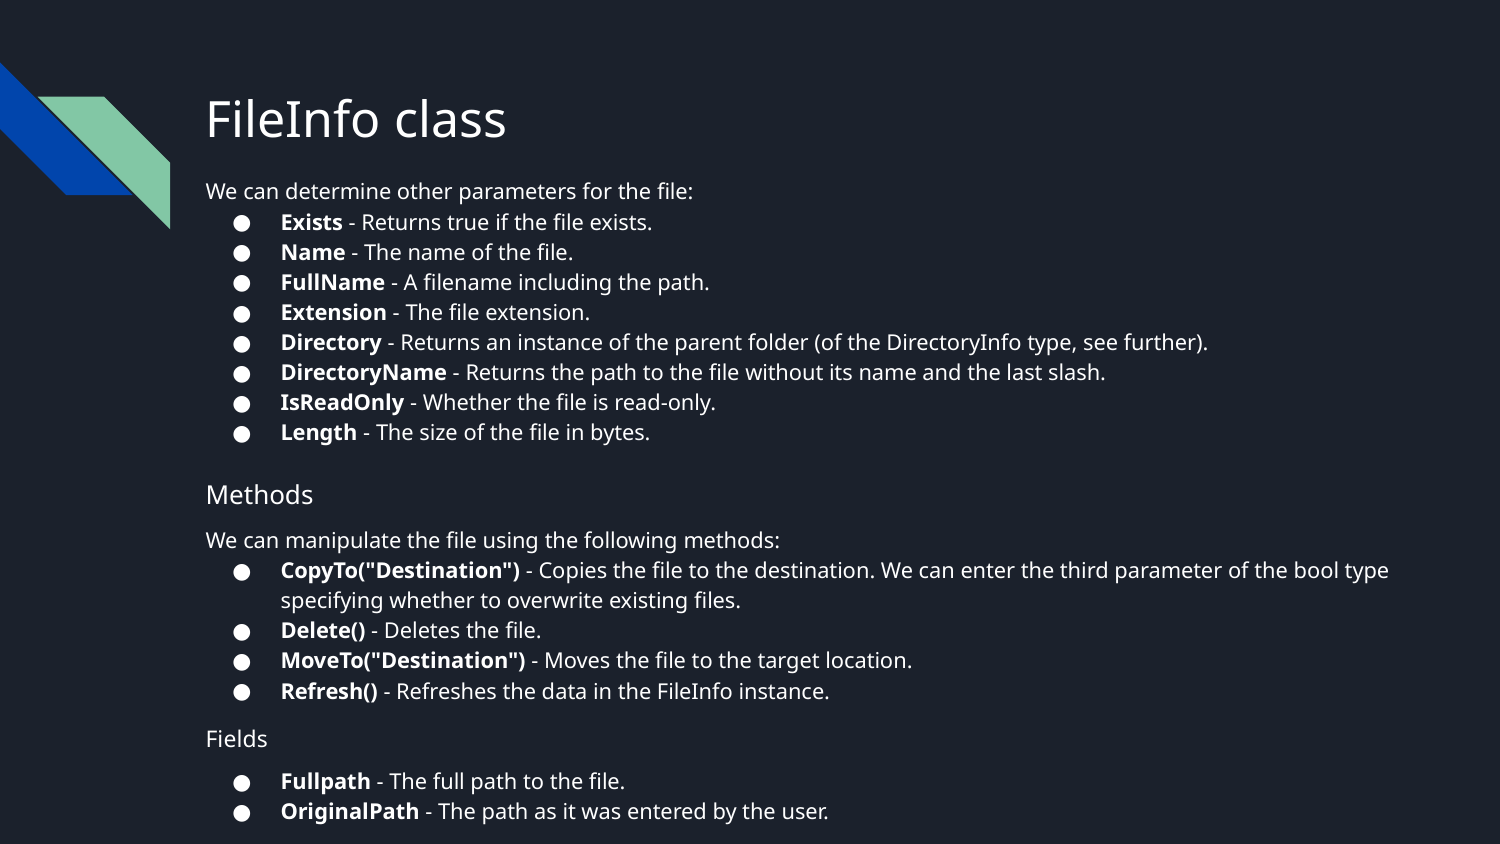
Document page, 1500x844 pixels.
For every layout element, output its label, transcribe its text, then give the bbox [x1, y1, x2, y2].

list We can determine other parameters for the file: Exists - Returns true if the file exists. Name - The name of the file. FullName - A filename including the path. Extension - The file extension. Directory - Returns an instance of the parent folder (of the DirectoryInfo type, see further). DirectoryName - Returns the path to the file without its name and the last slash. IsReadOnly - Whether the file is read-only. Length - The size of the file in bytes. Methods We can manipulate the file using the following methods: CopyTo("Desti­nation") - Copies the file to the destination. We can enter the third parameter of the bool type specifying whether to overwrite existing files. Delete() - Deletes the file. MoveTo("Desti­nation") - Moves the file to the target location. Refresh() - Refreshes the data in the FileInfo instance. Fields Fullpath - The full path to the file. OriginalPath - The path as it was entered by the user. [190, 159, 1449, 750]
title FileInfo class [190, 72, 1449, 151]
